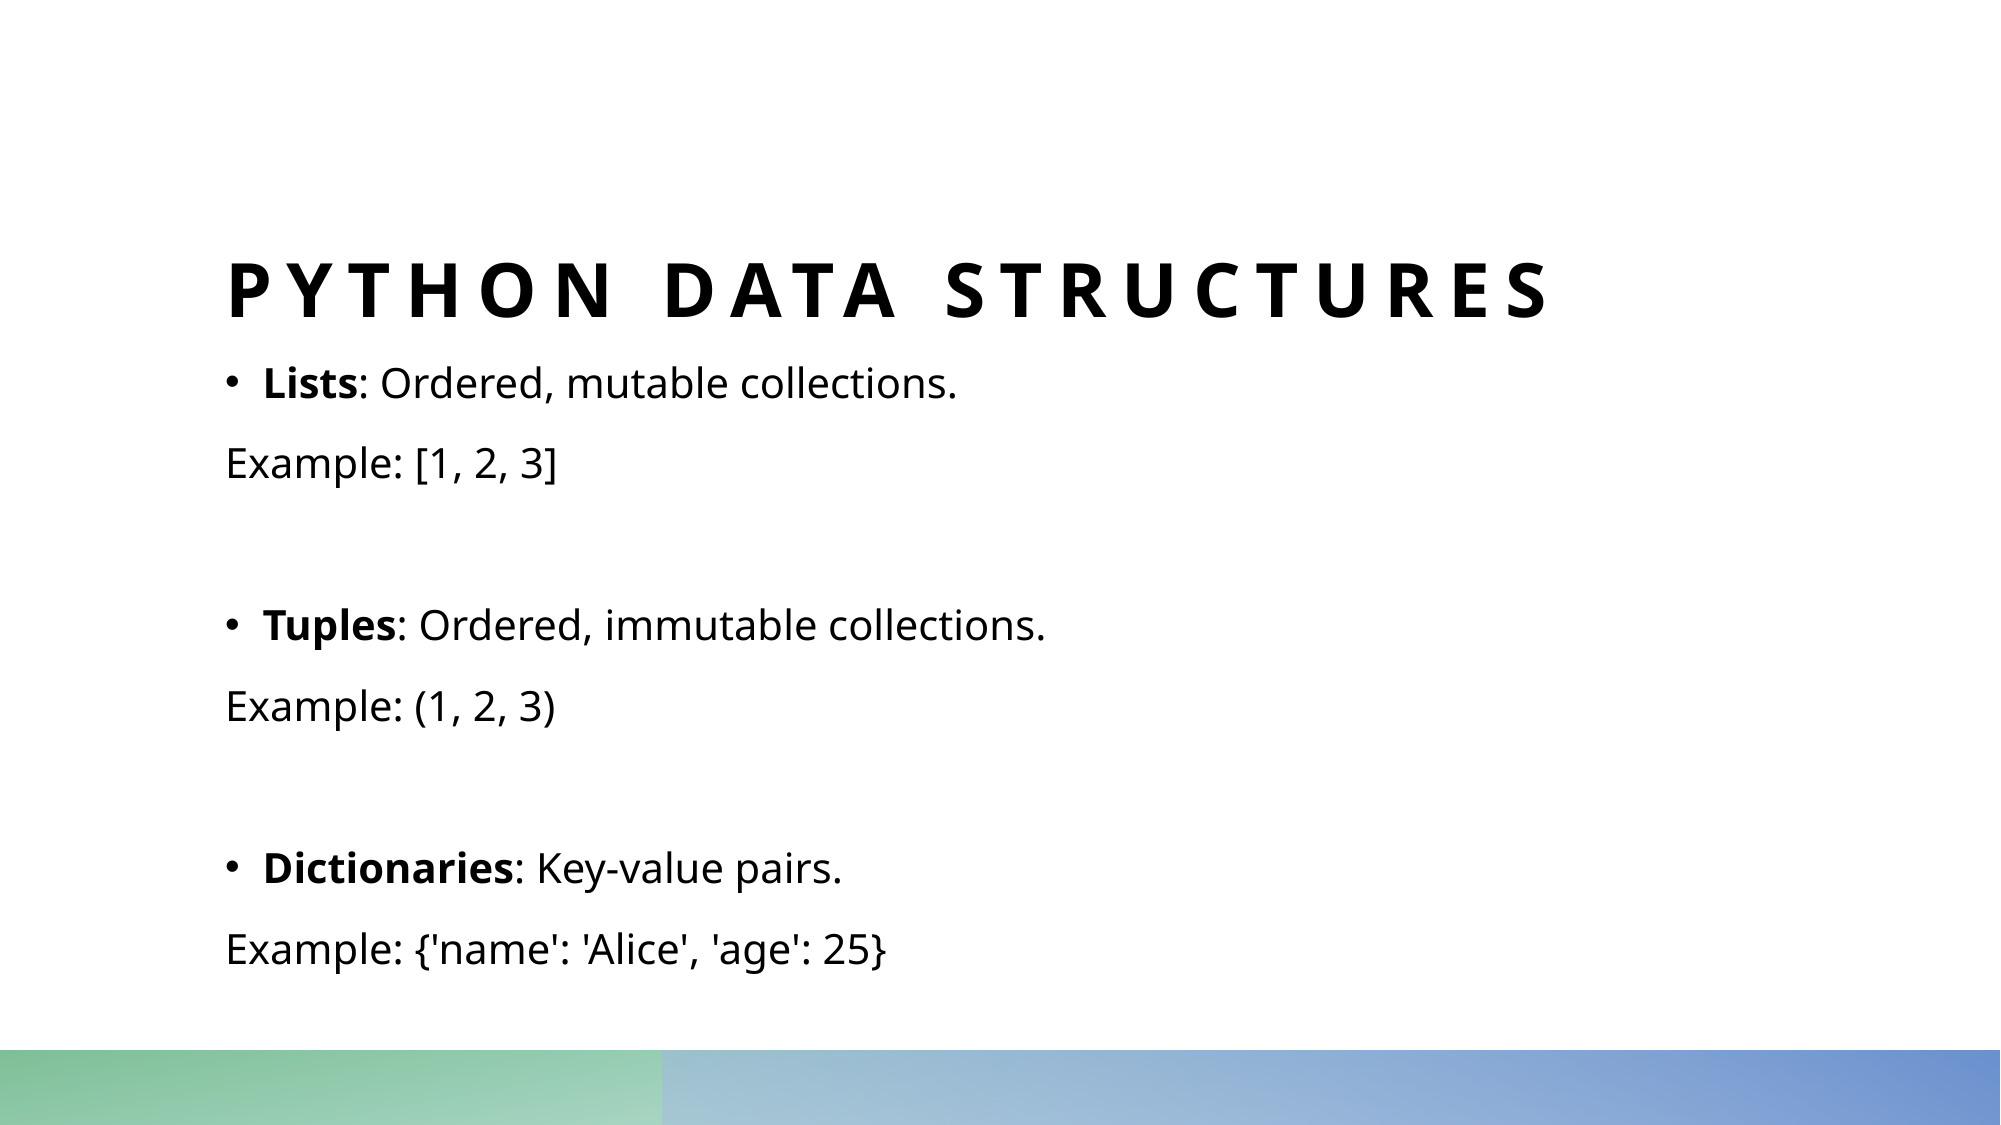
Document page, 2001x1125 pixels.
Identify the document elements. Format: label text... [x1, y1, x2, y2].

list Lists: Ordered, mutable collections. Example: [1, 2, 3] Tuples: Ordered, immutable collections. Example: (1, 2, 3) Dictionaries: Key-value pairs. Example: {'name': 'Alice', 'age': 25} [225, 346, 1905, 996]
title Python Data Structures [225, 130, 1905, 333]
